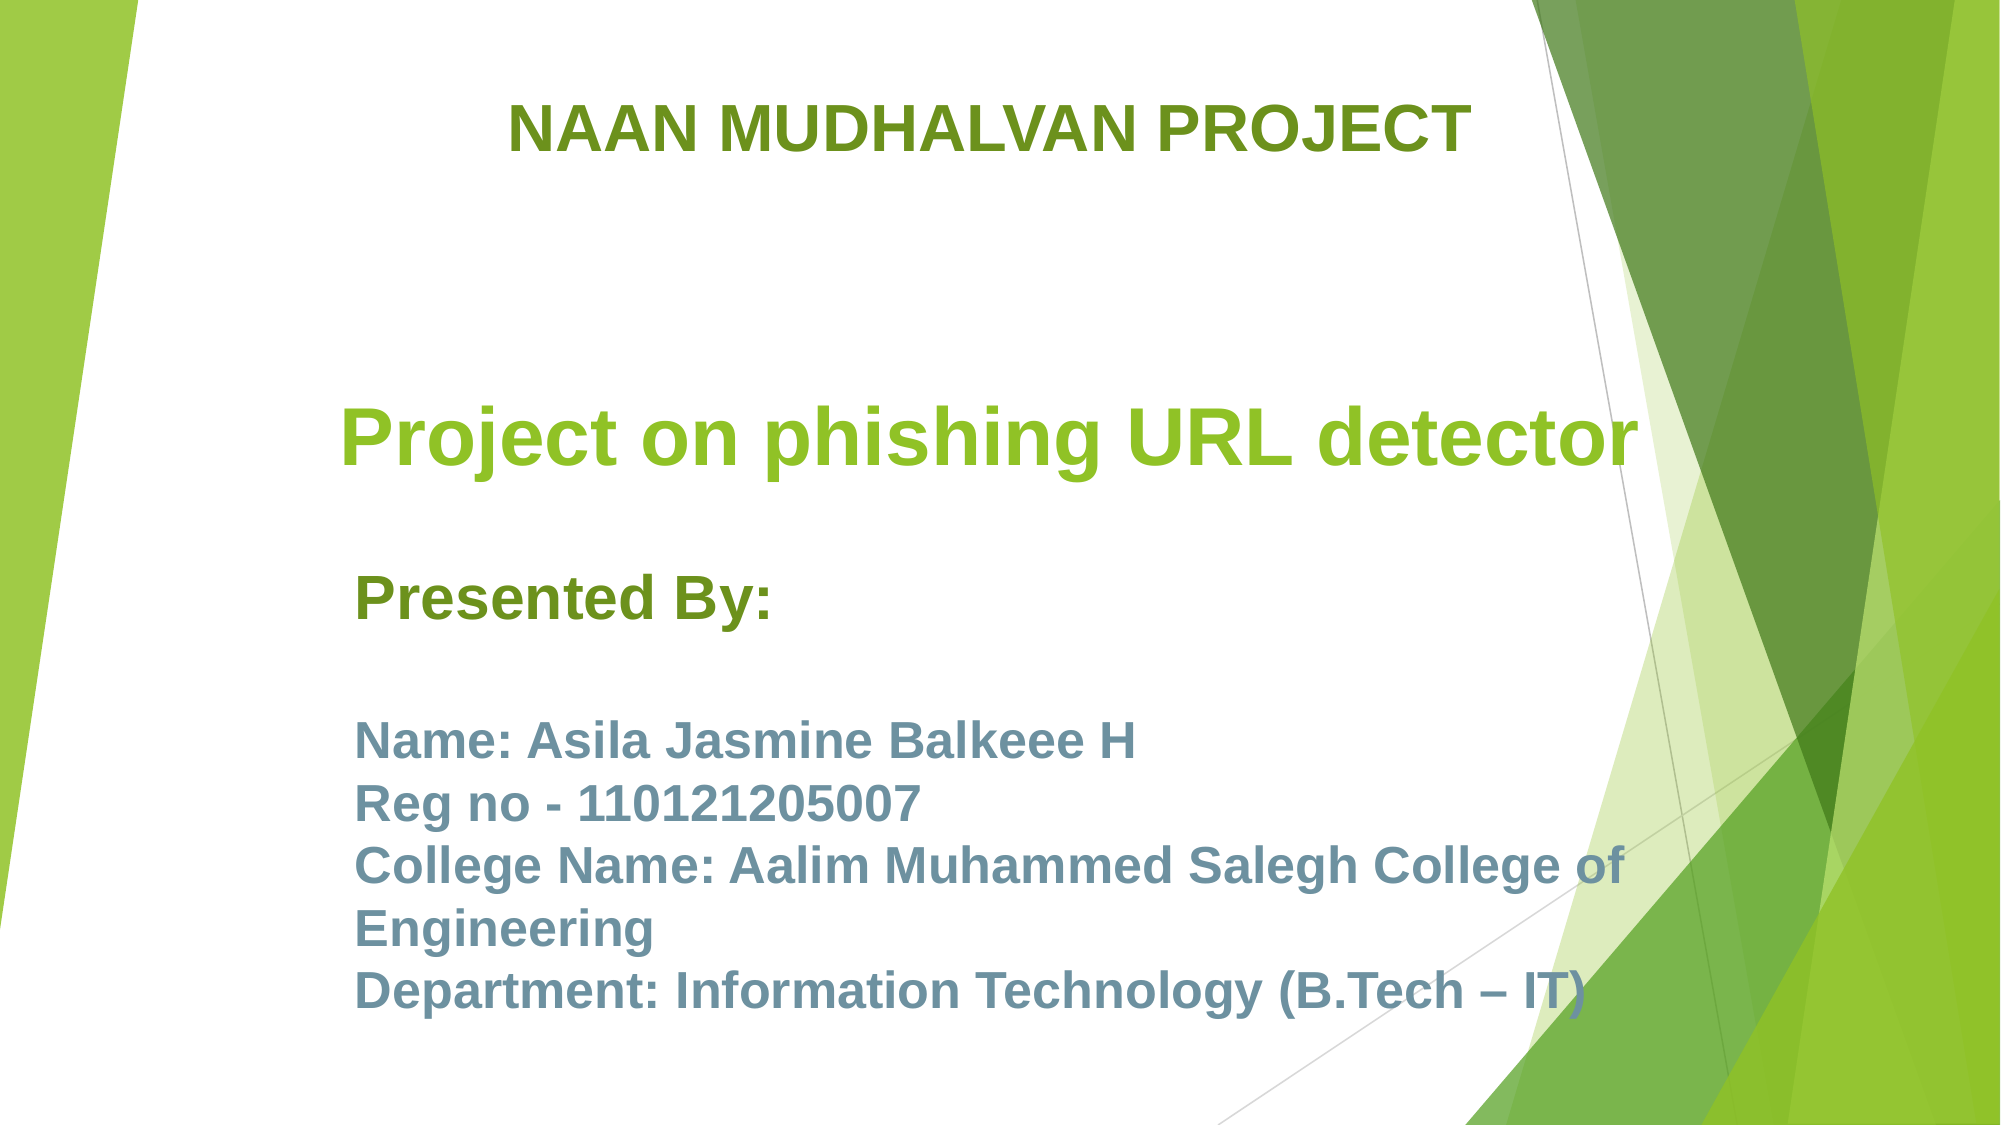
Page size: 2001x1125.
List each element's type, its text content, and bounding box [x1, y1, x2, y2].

text_box Presented By: Name: Asila Jasmine Balkeee H Reg no - 110121205007 College Name: Aalim Muhammed Salegh College of Engineering Department: Information Technology (B.Tech – IT) [339, 549, 1660, 1027]
title Project on phishing URL detector [239, 328, 1740, 490]
text_box NAAN MUDHALVAN PROJECT [0, 77, 2000, 173]
